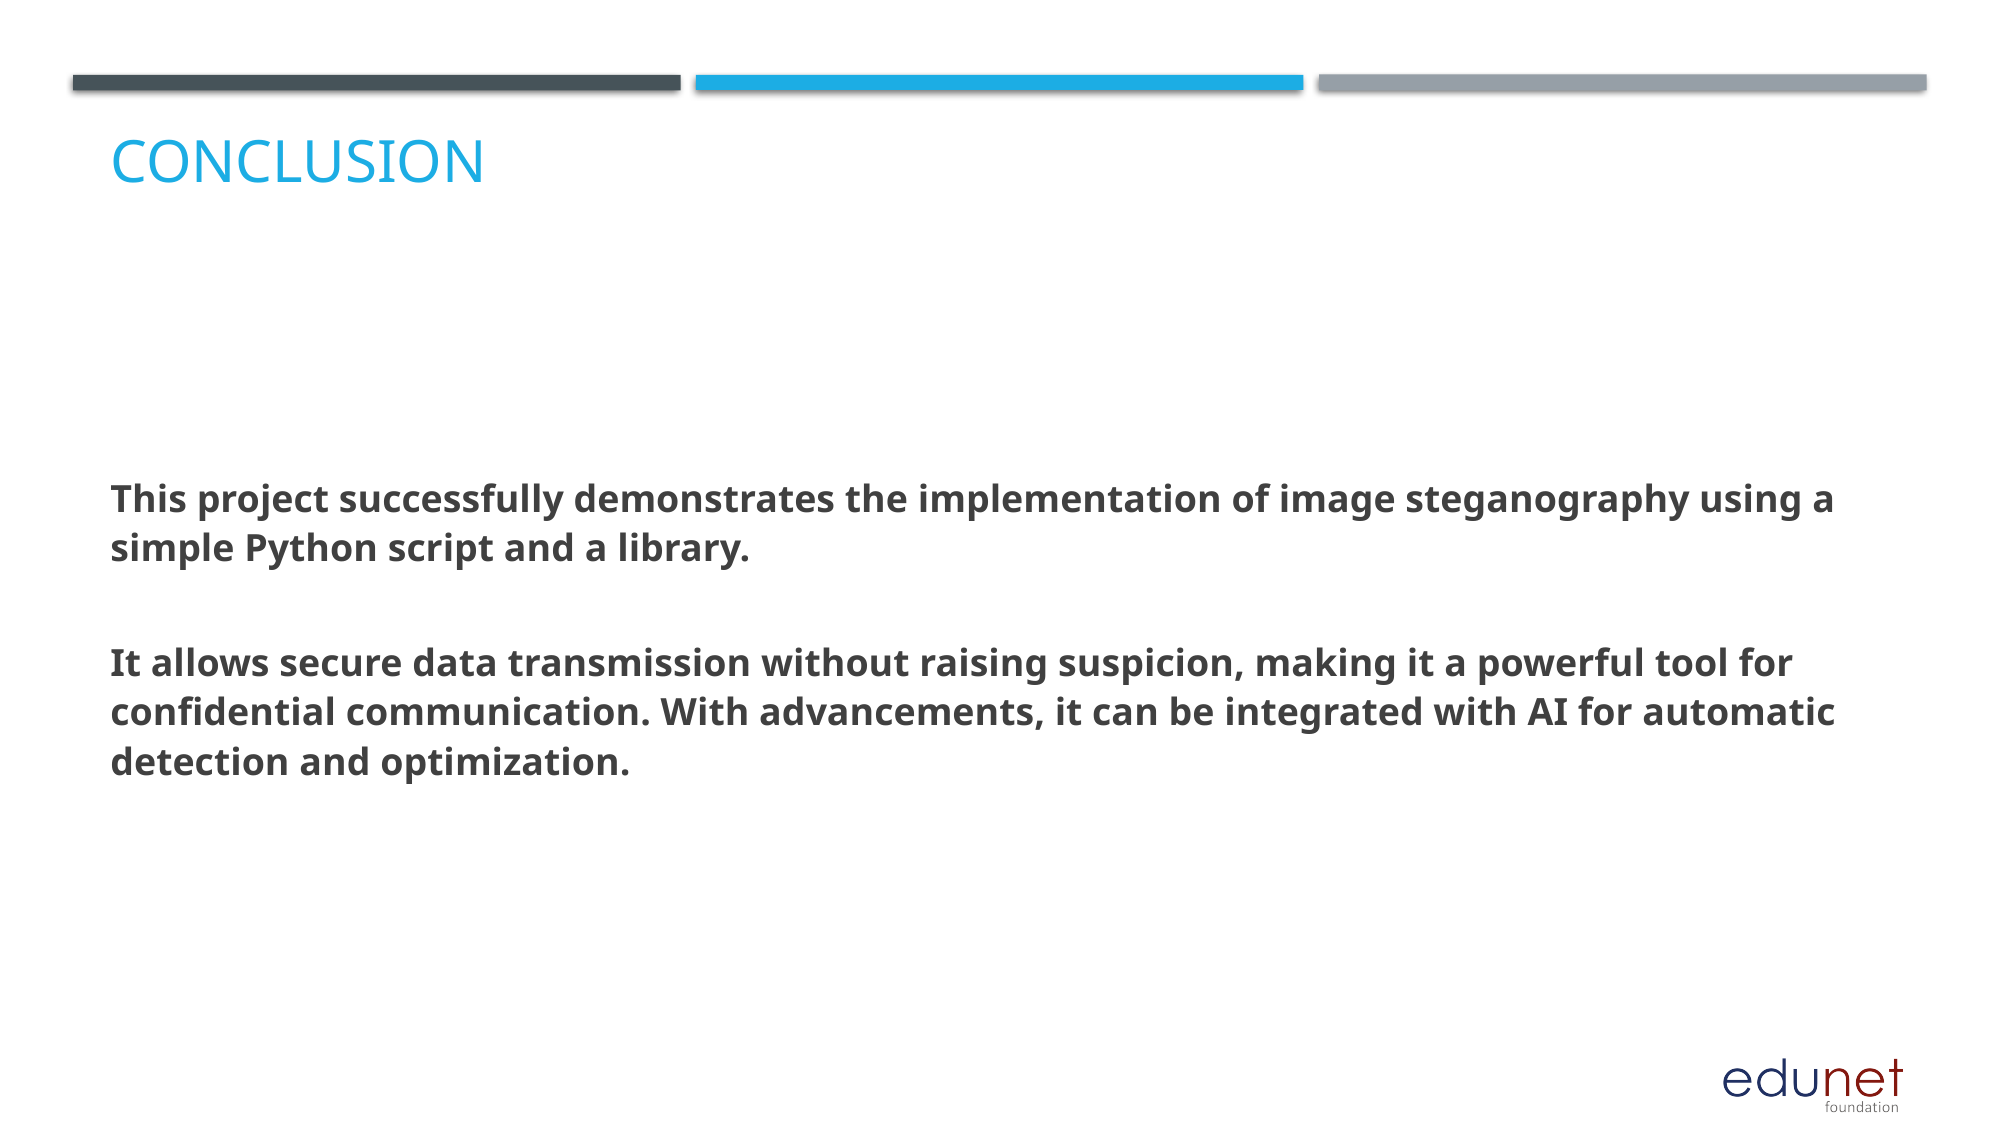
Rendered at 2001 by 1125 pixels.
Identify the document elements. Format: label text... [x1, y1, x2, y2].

title Conclusion [95, 115, 1905, 203]
list This project successfully demonstrates the implementation of image steganography using a simple Python script and a library. It allows secure data transmission without raising suspicion, making it a powerful tool for confidential communication. With advancements, it can be integrated with AI for automatic detection and optimization. [95, 243, 1905, 1010]
picture [1719, 1056, 1905, 1116]
